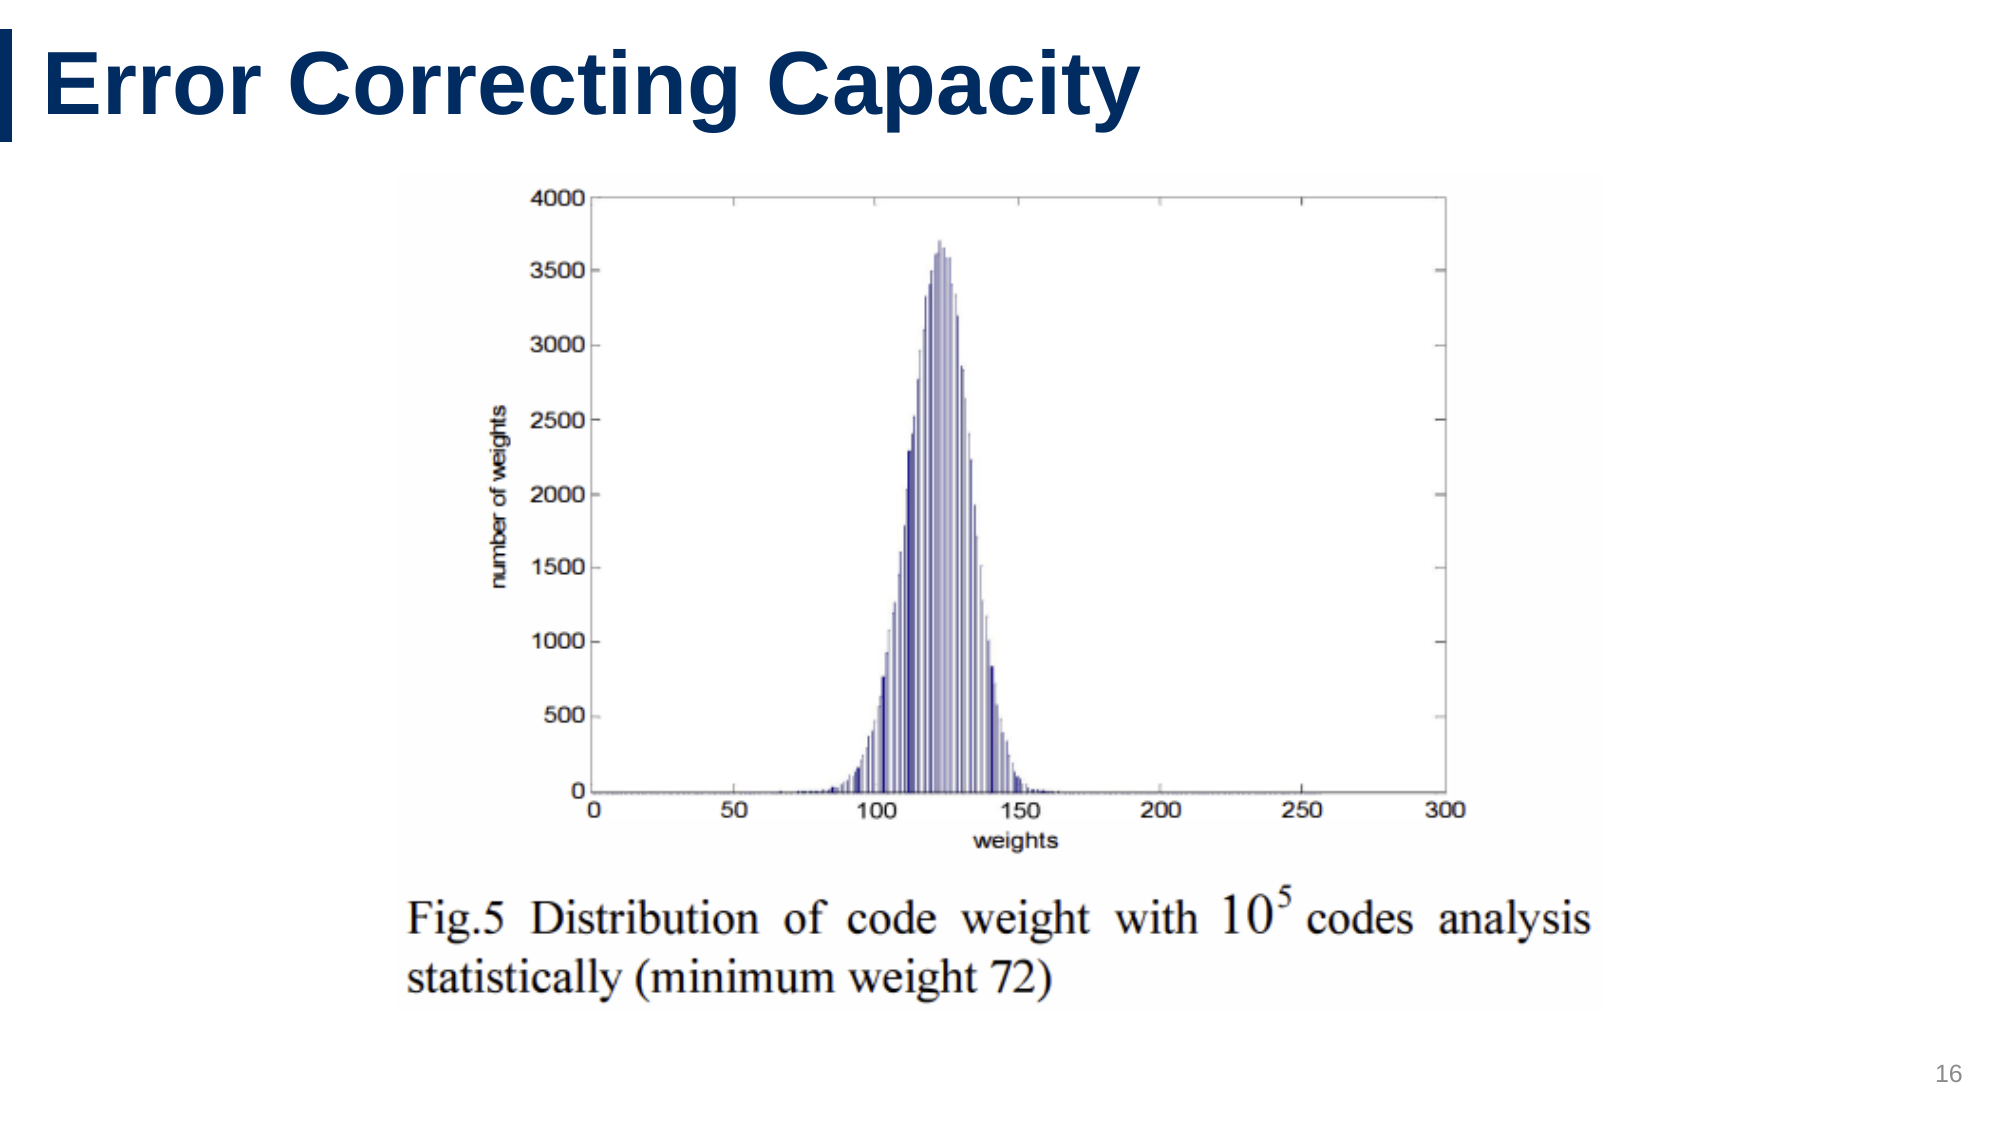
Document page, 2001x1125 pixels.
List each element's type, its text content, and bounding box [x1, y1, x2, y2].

picture [397, 174, 1603, 1010]
slide_number 16 [1527, 1042, 1978, 1103]
title Error Correcting Capacity [27, 28, 2000, 142]
